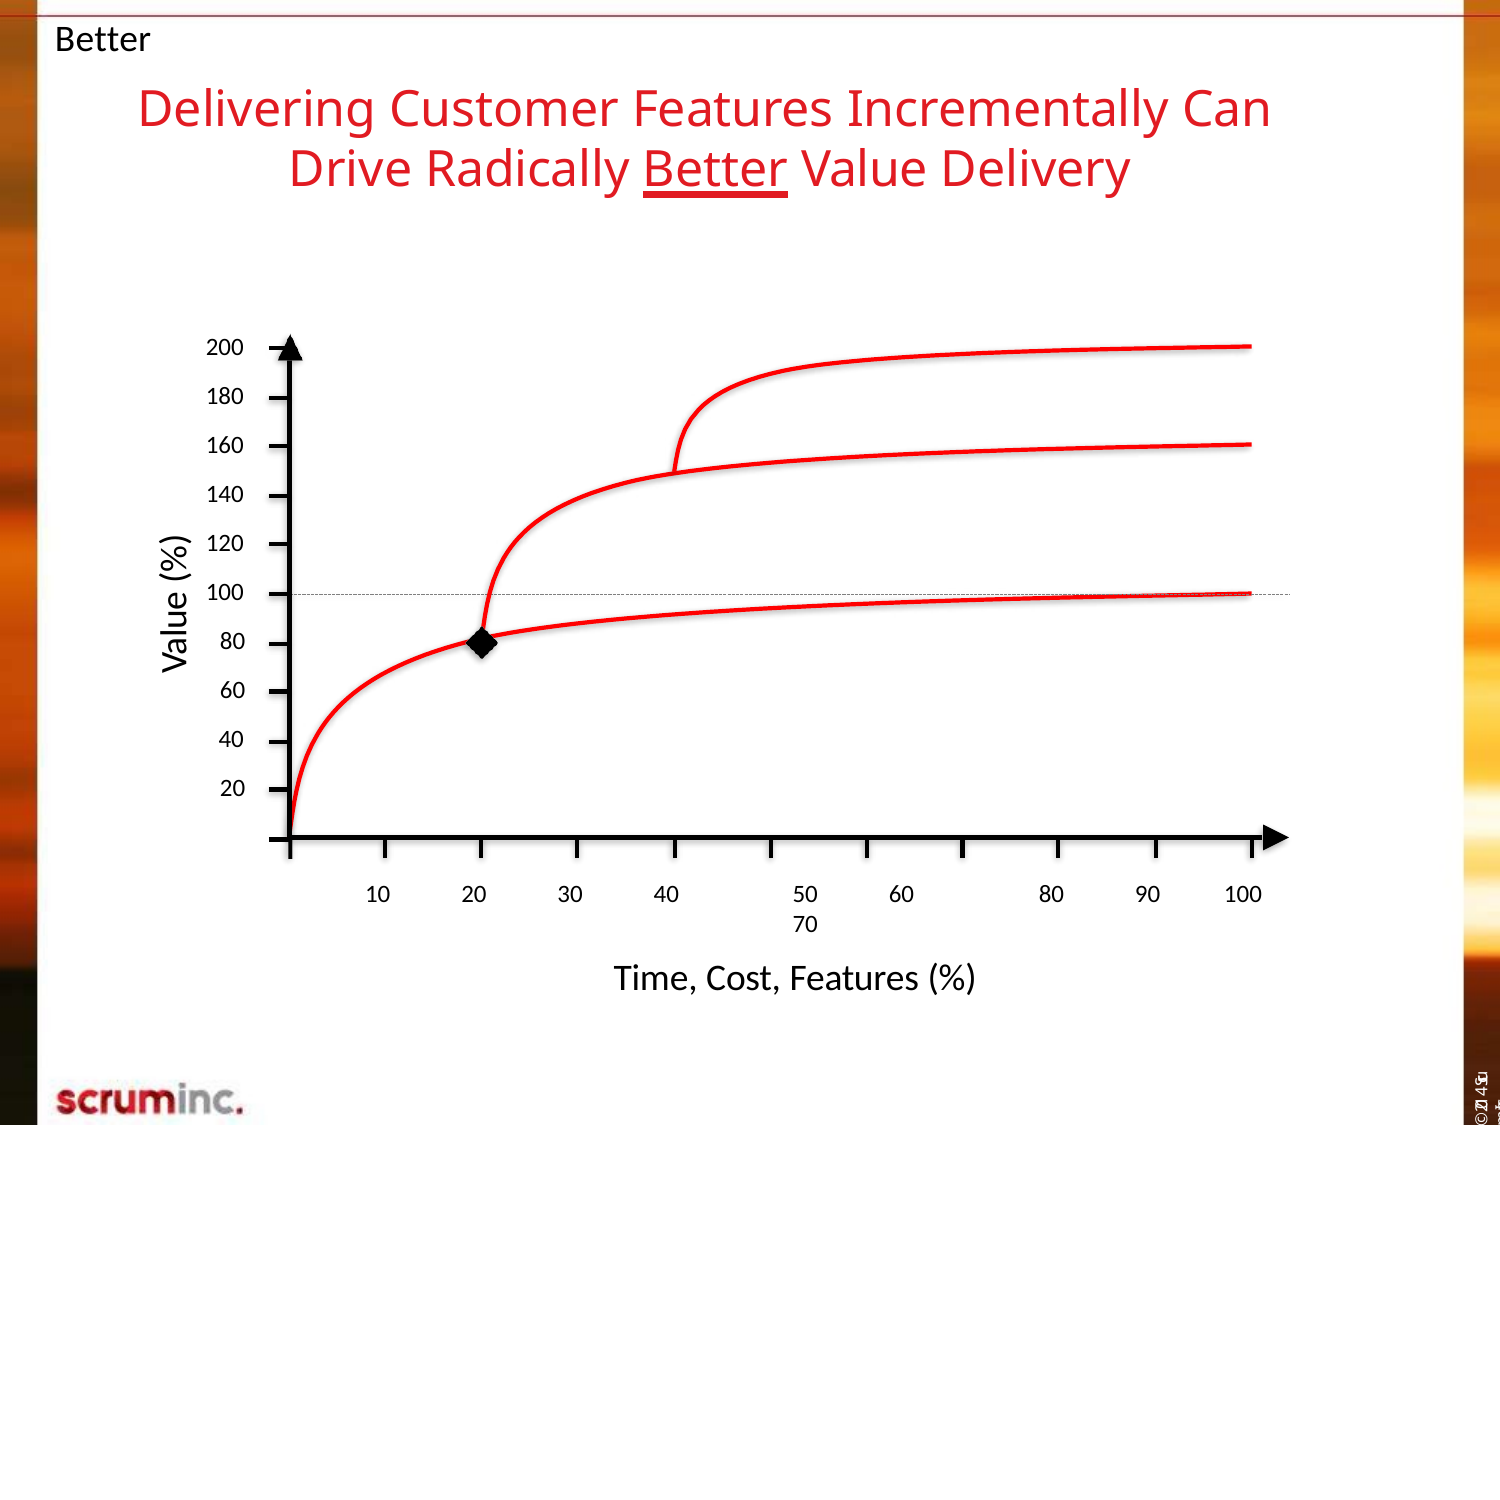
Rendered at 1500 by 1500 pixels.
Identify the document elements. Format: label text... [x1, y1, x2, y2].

text_box 90 [1132, 876, 1163, 908]
picture [0, 0, 1500, 1125]
title Better [53, 11, 152, 265]
text_box 80 [1036, 876, 1067, 908]
text_box 40 50 60 70 Time, Cost, Features (%) [611, 876, 983, 999]
text_box 200 180 160 140 120 100 80 60 40 20 [203, 328, 248, 802]
text_box Delivering Customer Features Incrementally Can Drive Radically Better Value Delivery [152, 75, 1365, 197]
text_box 10 [363, 876, 393, 908]
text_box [261, 330, 1297, 869]
text_box 30 [555, 876, 586, 908]
text_box 20 [459, 876, 489, 908]
text_box Value (%) [148, 529, 199, 677]
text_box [459, 341, 1259, 669]
text_box 100 [1221, 876, 1264, 908]
text_box ©2014ScrumInc. [1470, 1067, 1496, 1129]
